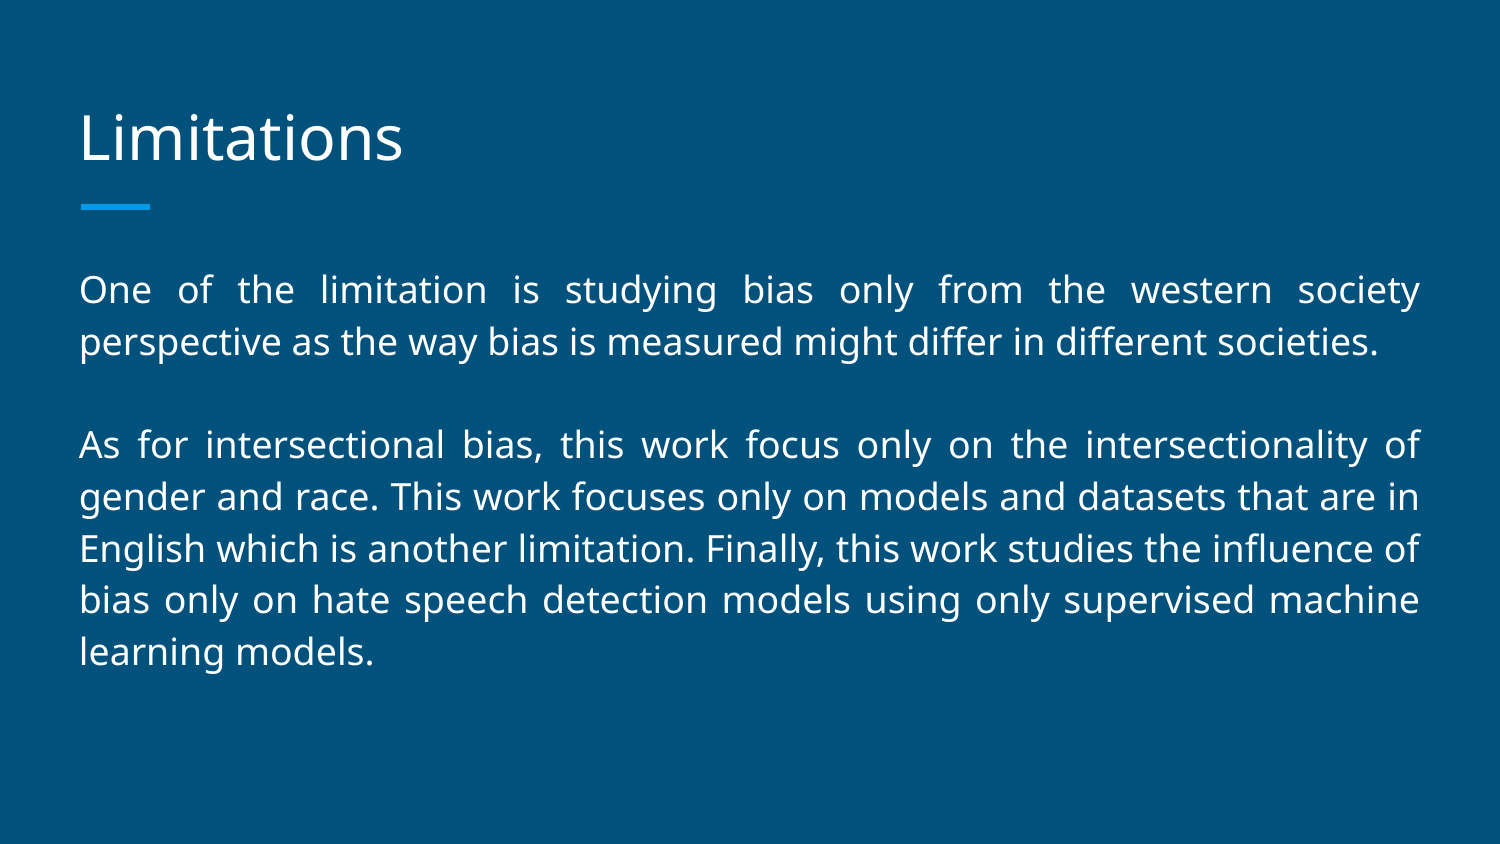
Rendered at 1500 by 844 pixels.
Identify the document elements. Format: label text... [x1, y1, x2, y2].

list One of the limitation is studying bias only from the western society perspective as the way bias is measured might differ in different societies. As for intersectional bias, this work focus only on the intersectionality of gender and race. This work focuses only on models and datasets that are in English which is another limitation. Finally, this work studies the influence of bias only on hate speech detection models using only supervised machine learning models. [63, 244, 1437, 750]
title Limitations [63, 75, 1437, 188]
